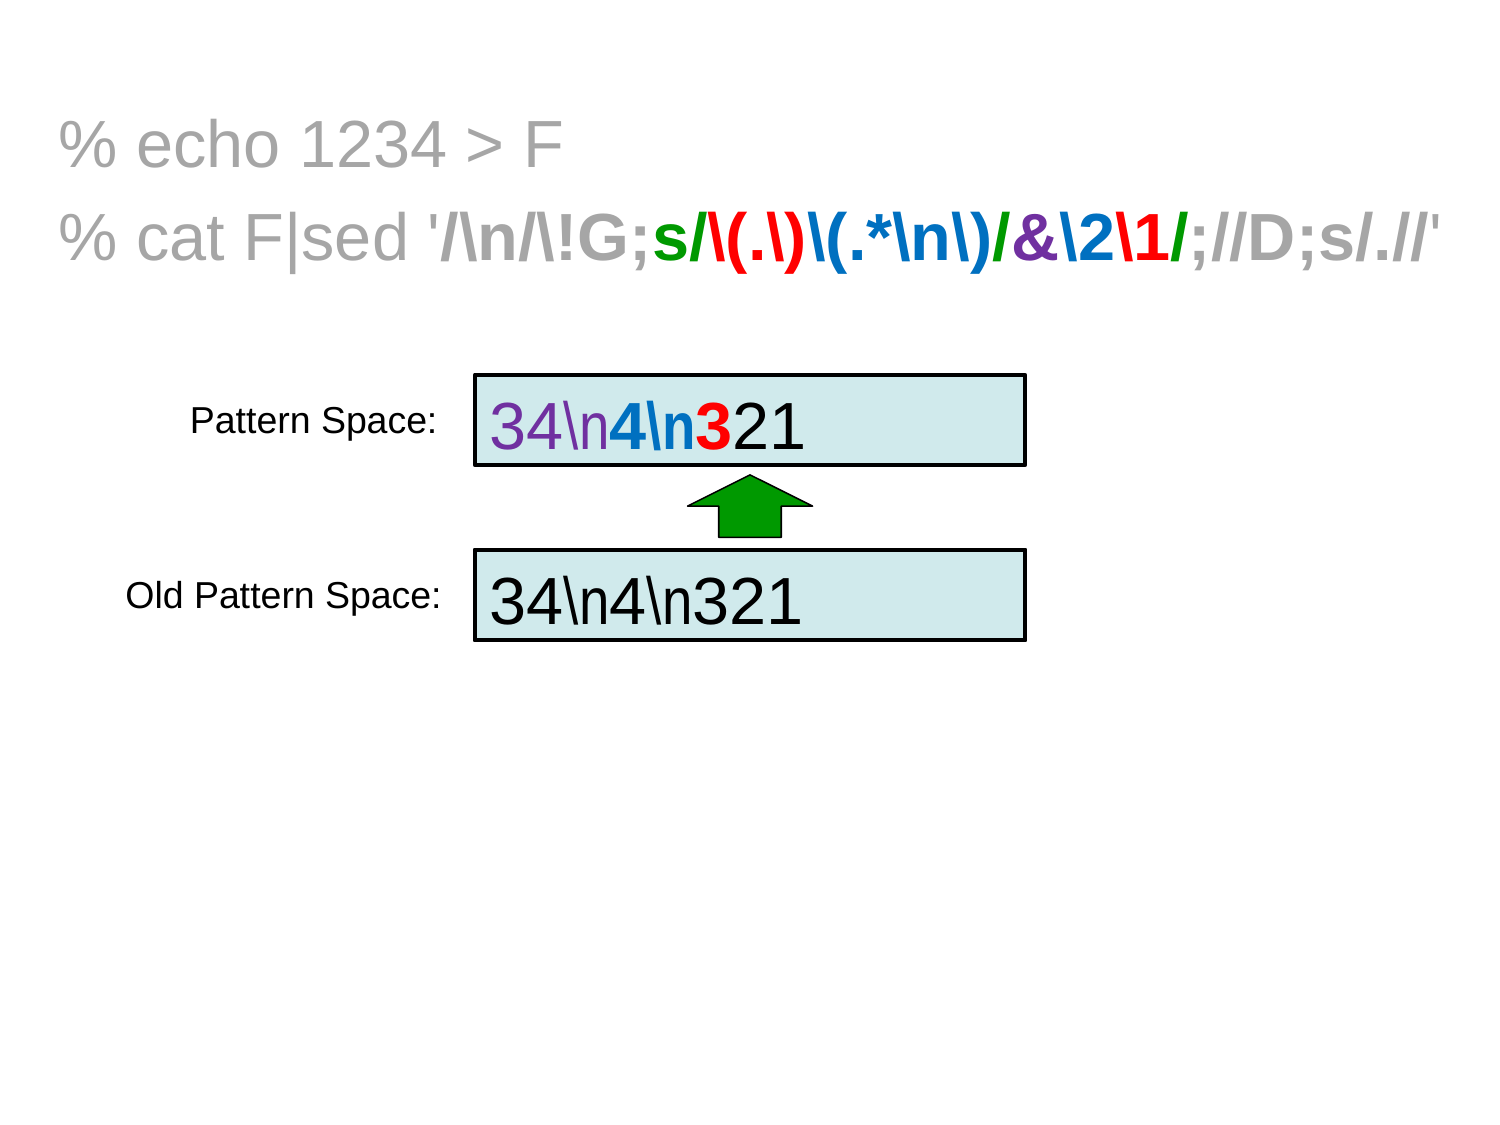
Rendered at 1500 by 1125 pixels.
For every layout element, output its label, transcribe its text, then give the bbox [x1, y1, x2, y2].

text_box 34\n4\n321 [474, 374, 1025, 465]
text_box [687, 474, 813, 538]
text_box Old Pattern Space: [99, 563, 500, 627]
text_box Pattern Space: [174, 388, 500, 452]
list % echo 1234 > F % cat F|sed '/\n/\!G;s/\(.\)\(.*\n\)/&\2\1/;//D;s/.//' [0, 0, 1500, 1101]
